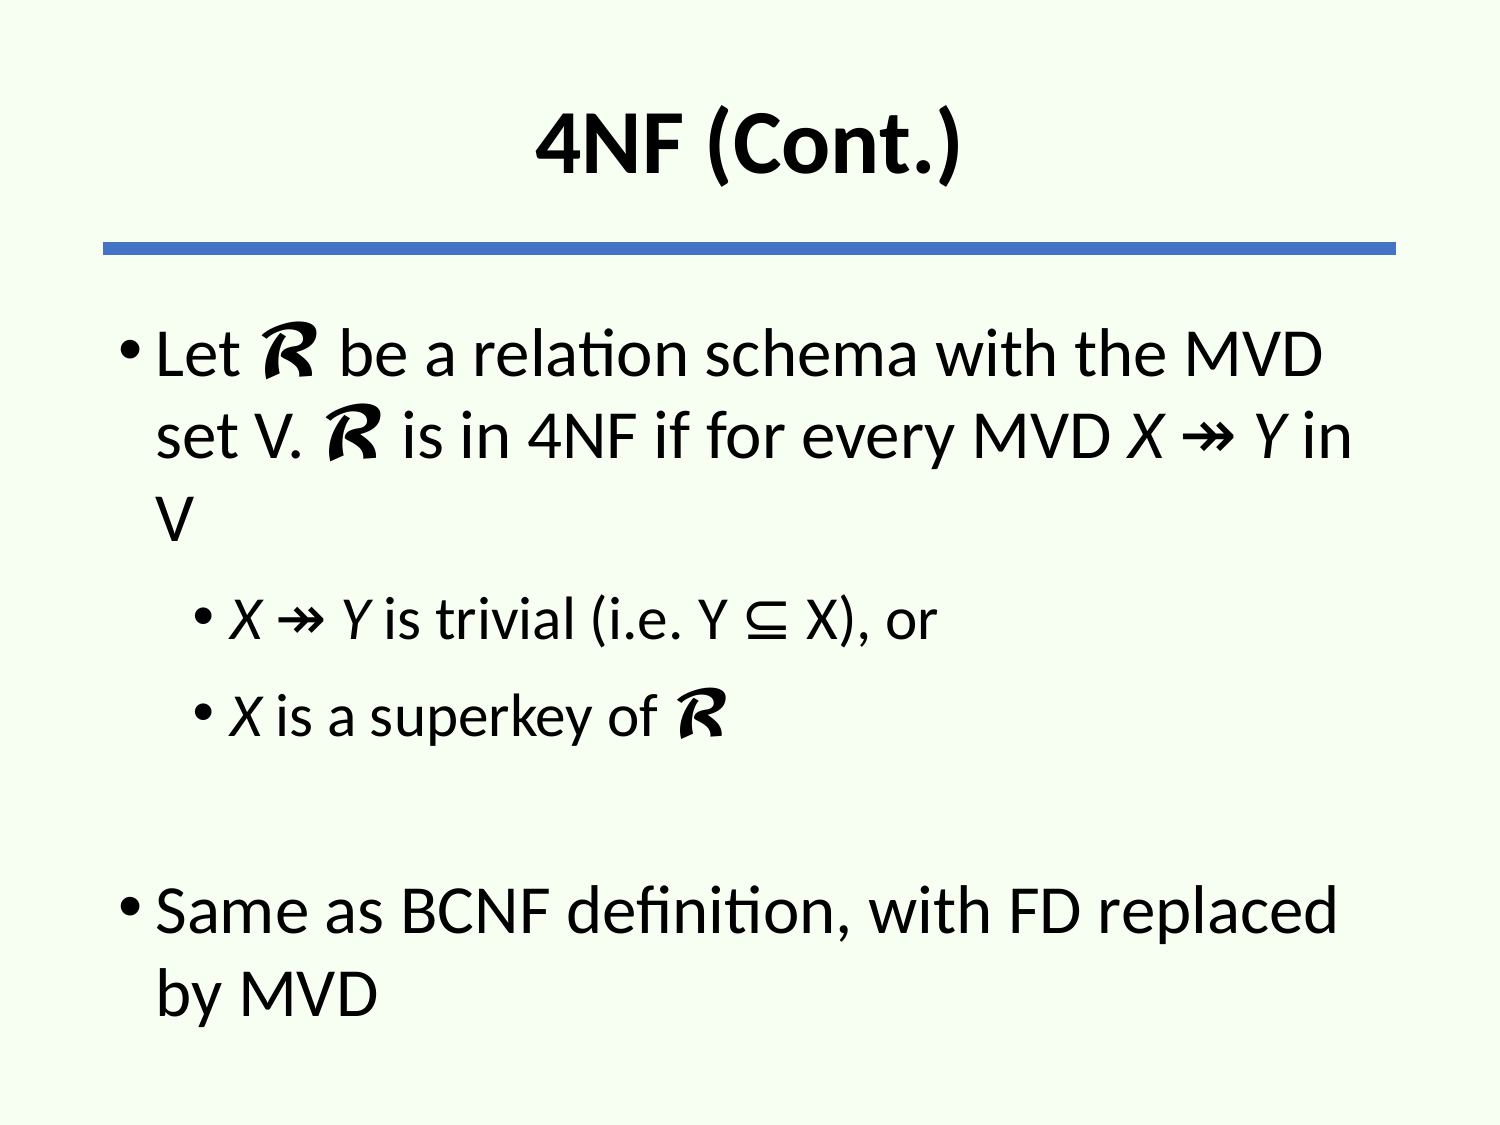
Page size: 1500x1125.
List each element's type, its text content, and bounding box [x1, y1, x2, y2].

list Let 𝓡 be a relation schema with the MVD set V. 𝓡 is in 4NF if for every MVD X ↠ Y in V X ↠ Y is trivial (i.e. Y ⊆ X), or X is a superkey of 𝓡 Same as BCNF definition, with FD replaced by MVD [103, 299, 1397, 1043]
title 4NF (Cont.) [103, 35, 1397, 253]
